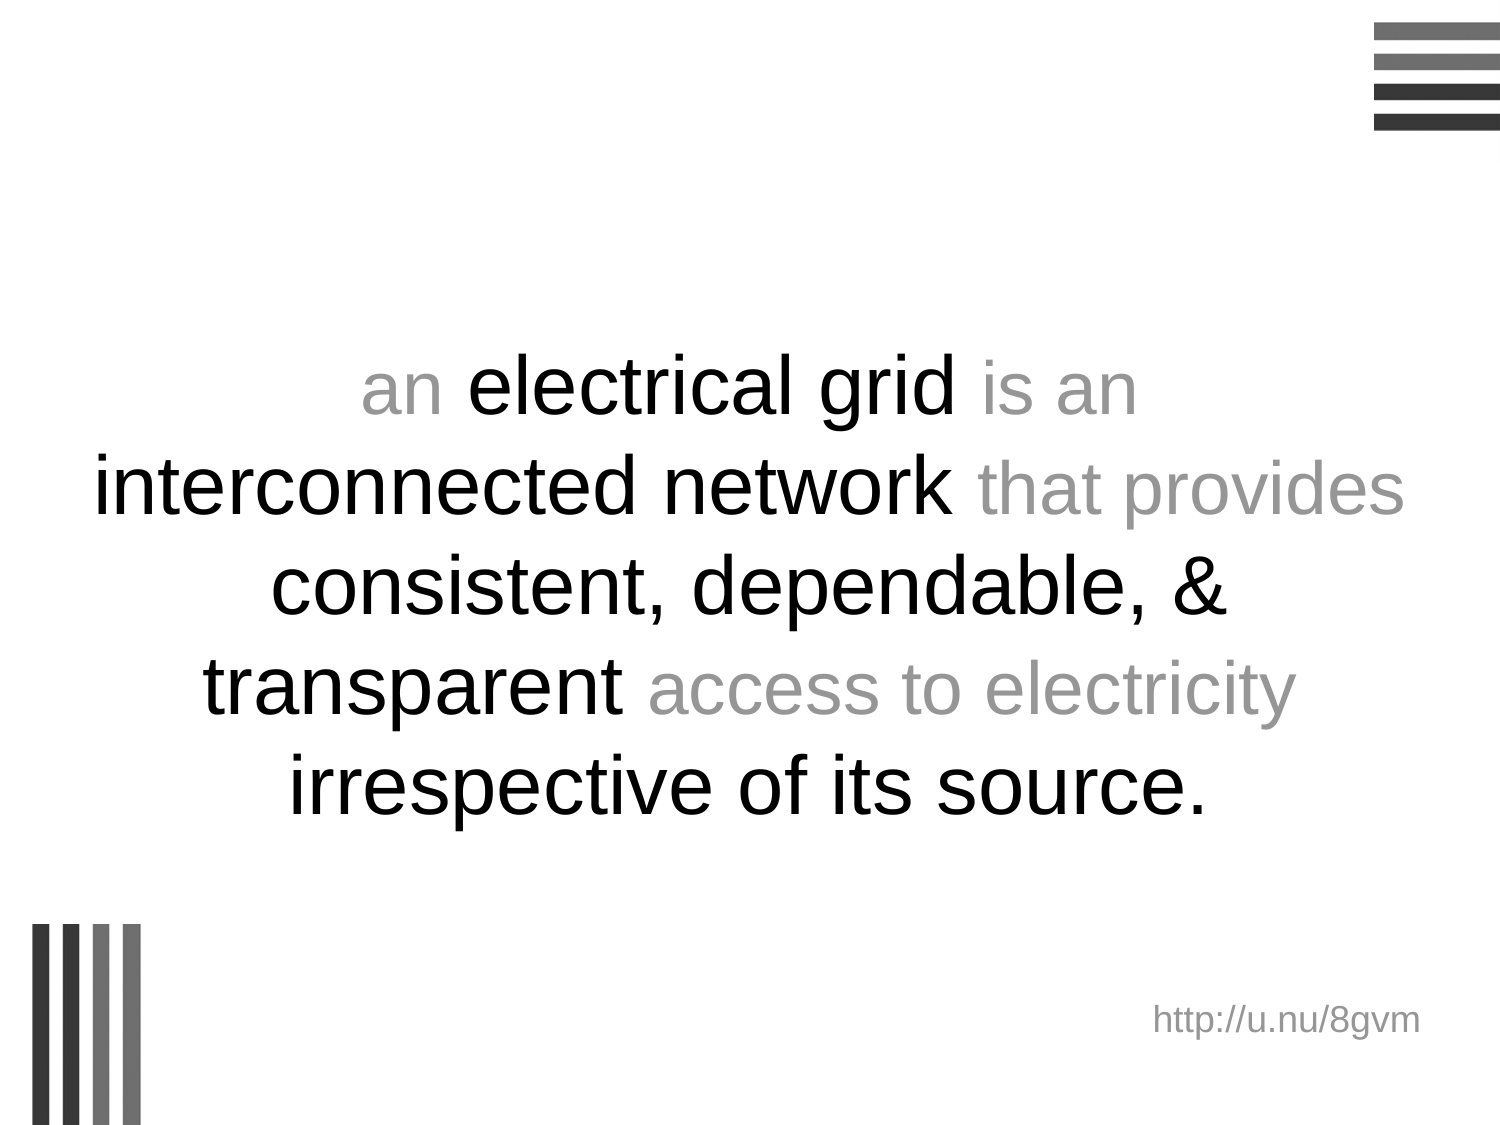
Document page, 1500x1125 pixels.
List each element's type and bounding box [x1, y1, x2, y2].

list [0, 924, 165, 1125]
picture [0, 0, 1500, 1125]
list [1374, 0, 1500, 165]
